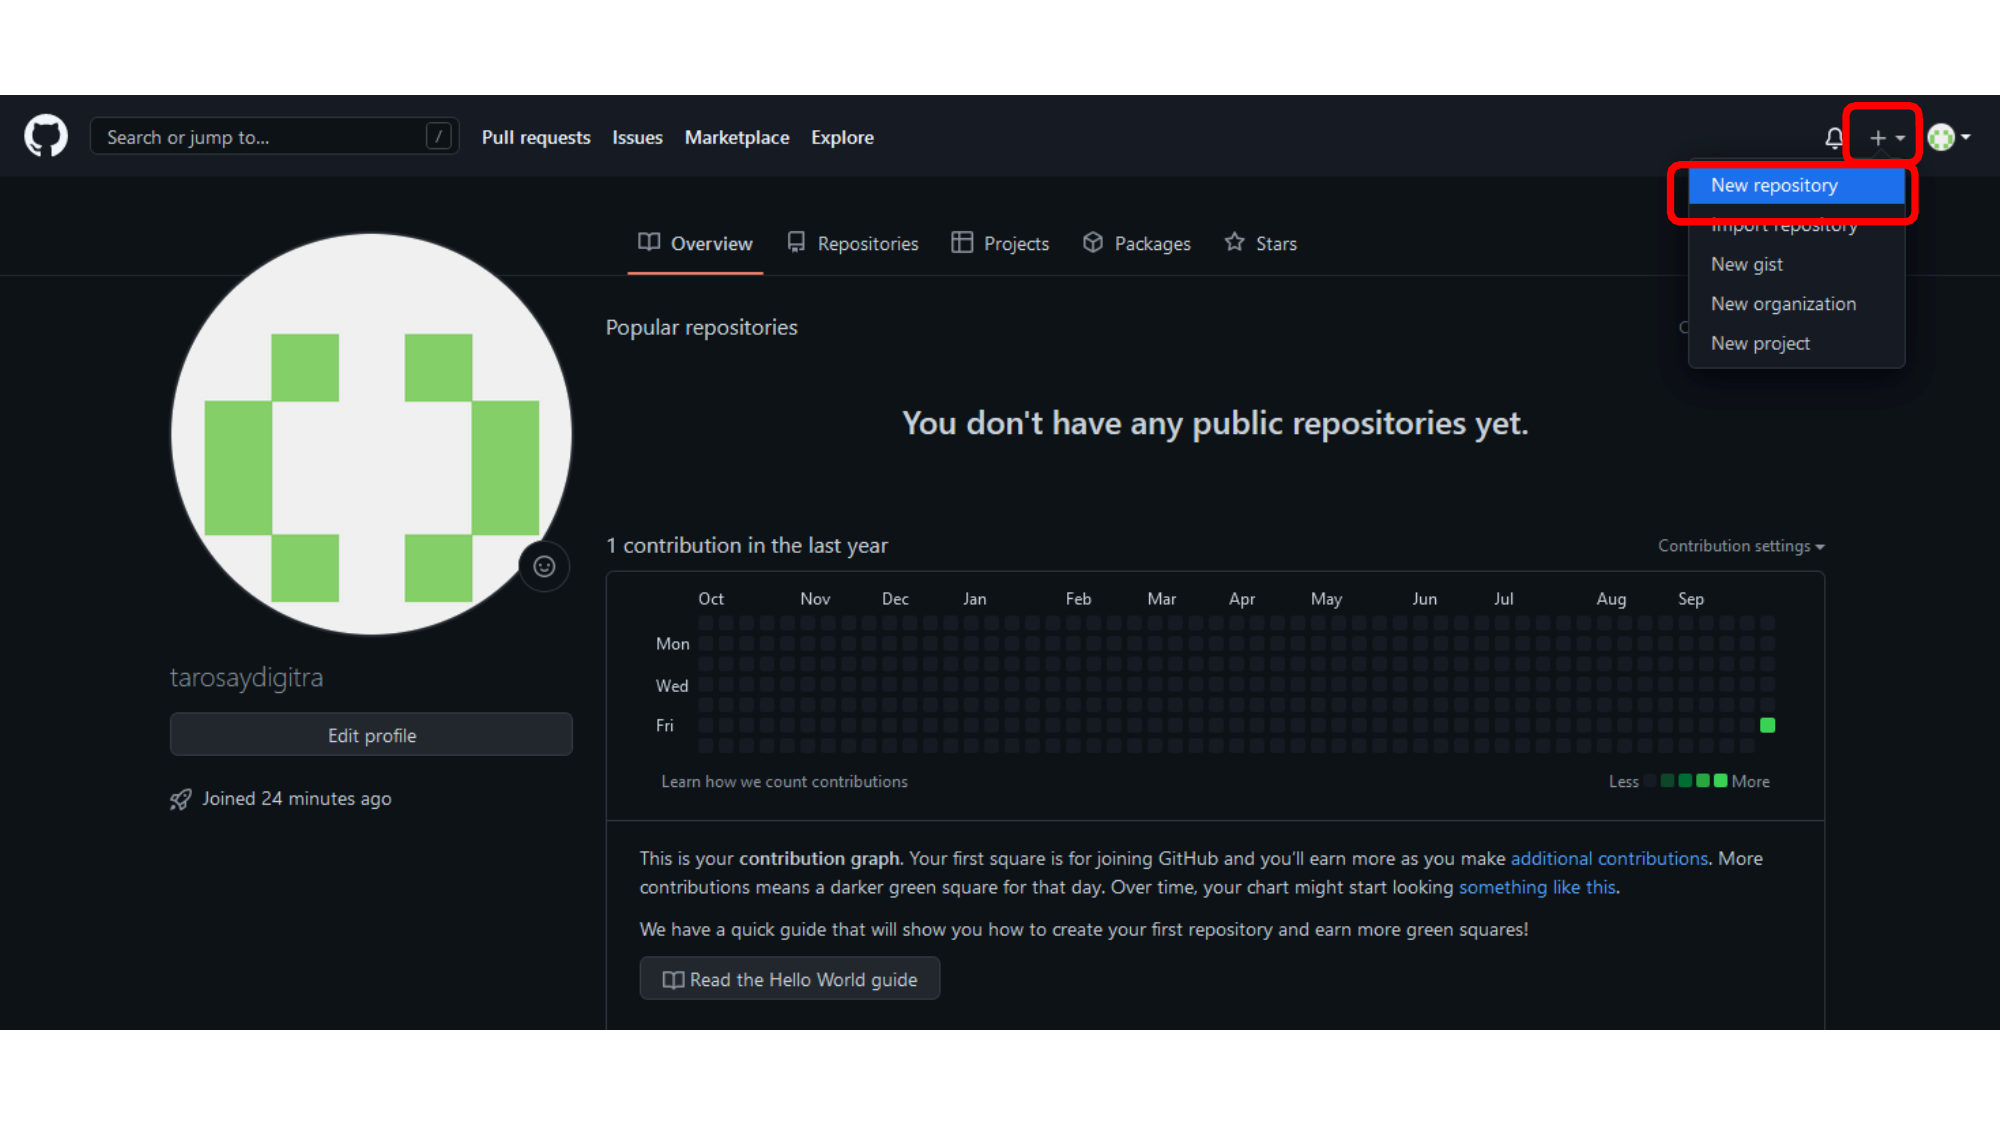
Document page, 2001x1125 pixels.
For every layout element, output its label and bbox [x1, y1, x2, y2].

picture [0, 95, 2000, 1030]
